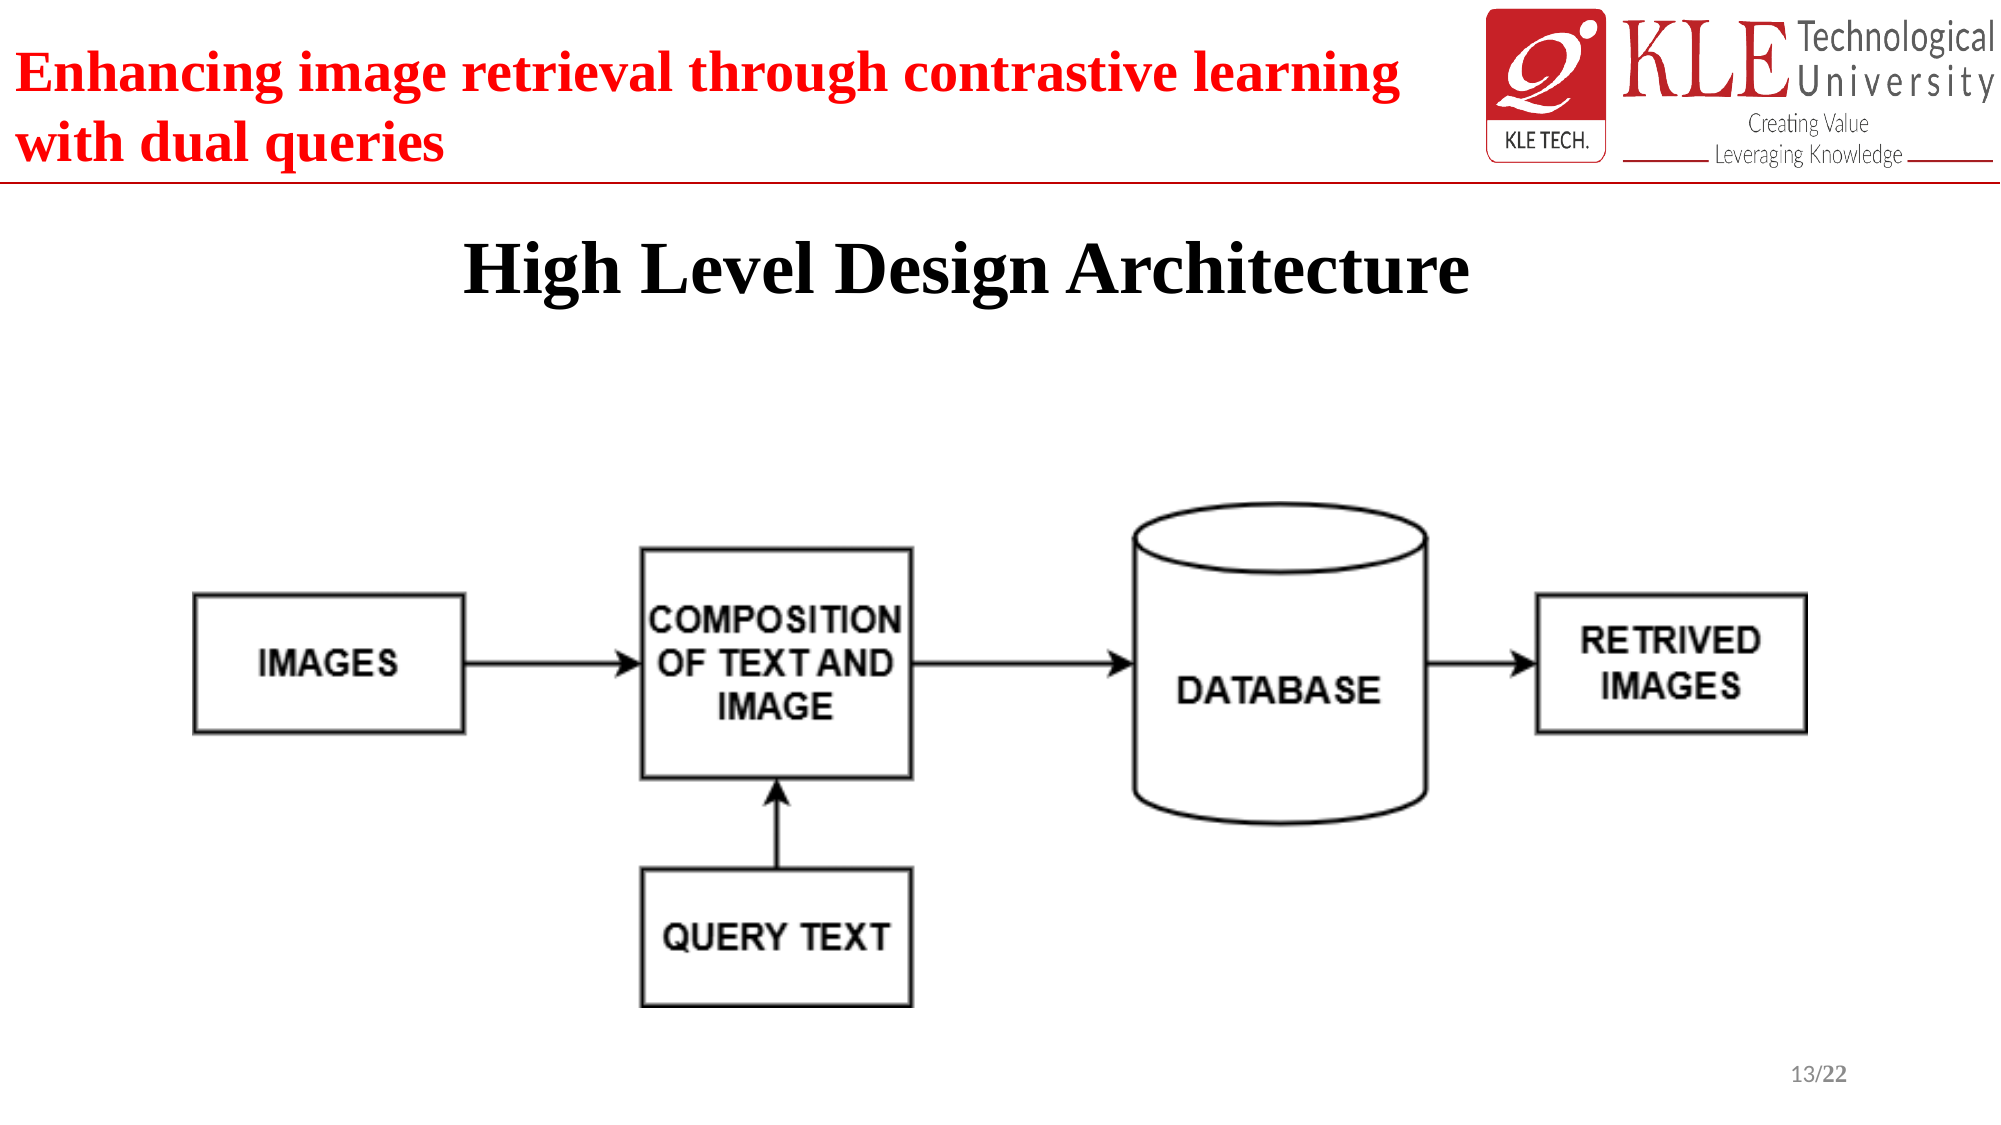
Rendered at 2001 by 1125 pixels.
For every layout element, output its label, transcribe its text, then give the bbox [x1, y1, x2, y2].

slide_number 13/22 [1412, 1042, 1863, 1103]
text_box Enhancing image retrieval through contrastive learning with dual queries [0, 25, 1463, 181]
title High Level Design Architecture [448, 213, 1895, 327]
picture [1486, 0, 2000, 170]
picture [192, 501, 1808, 1008]
